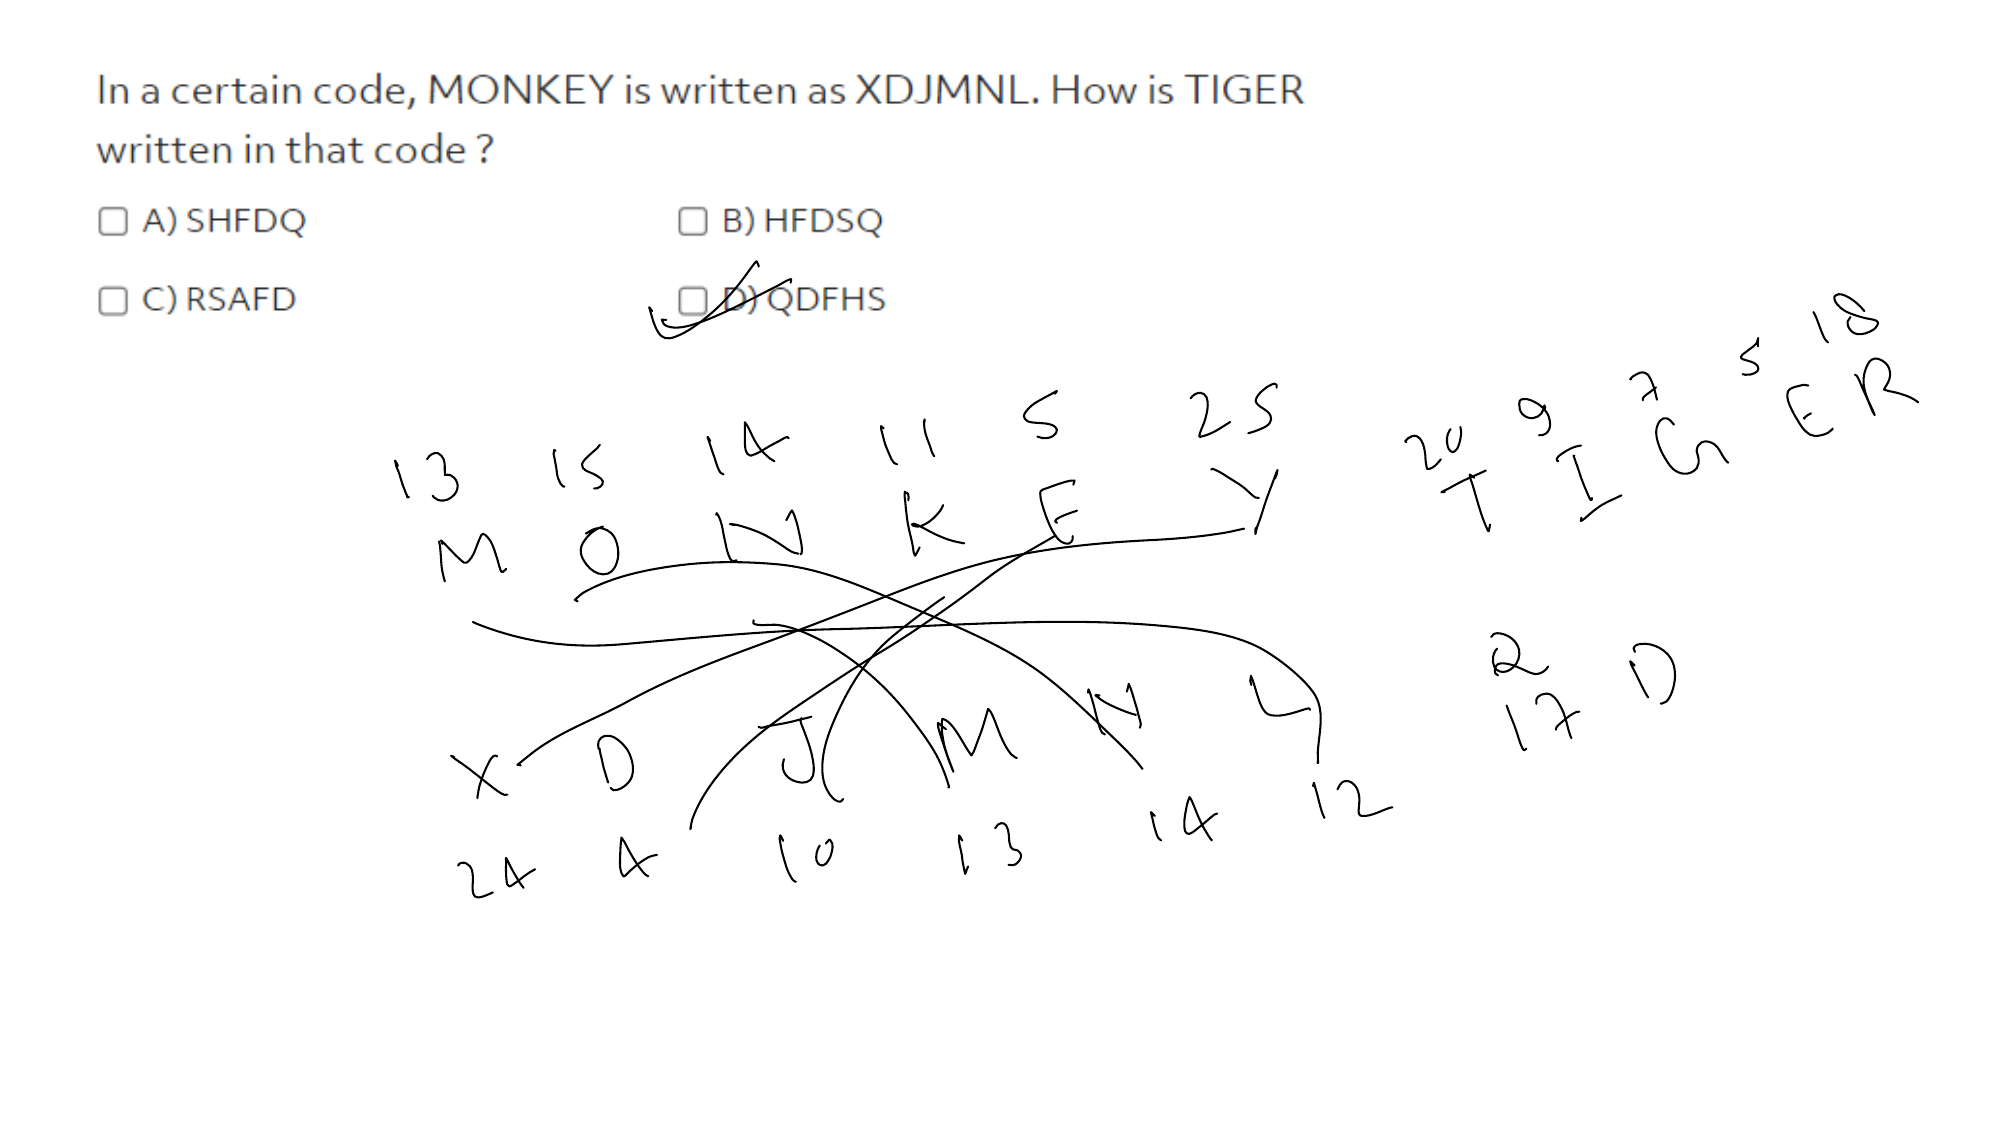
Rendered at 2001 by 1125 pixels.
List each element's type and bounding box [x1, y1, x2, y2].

picture [76, 37, 1394, 353]
